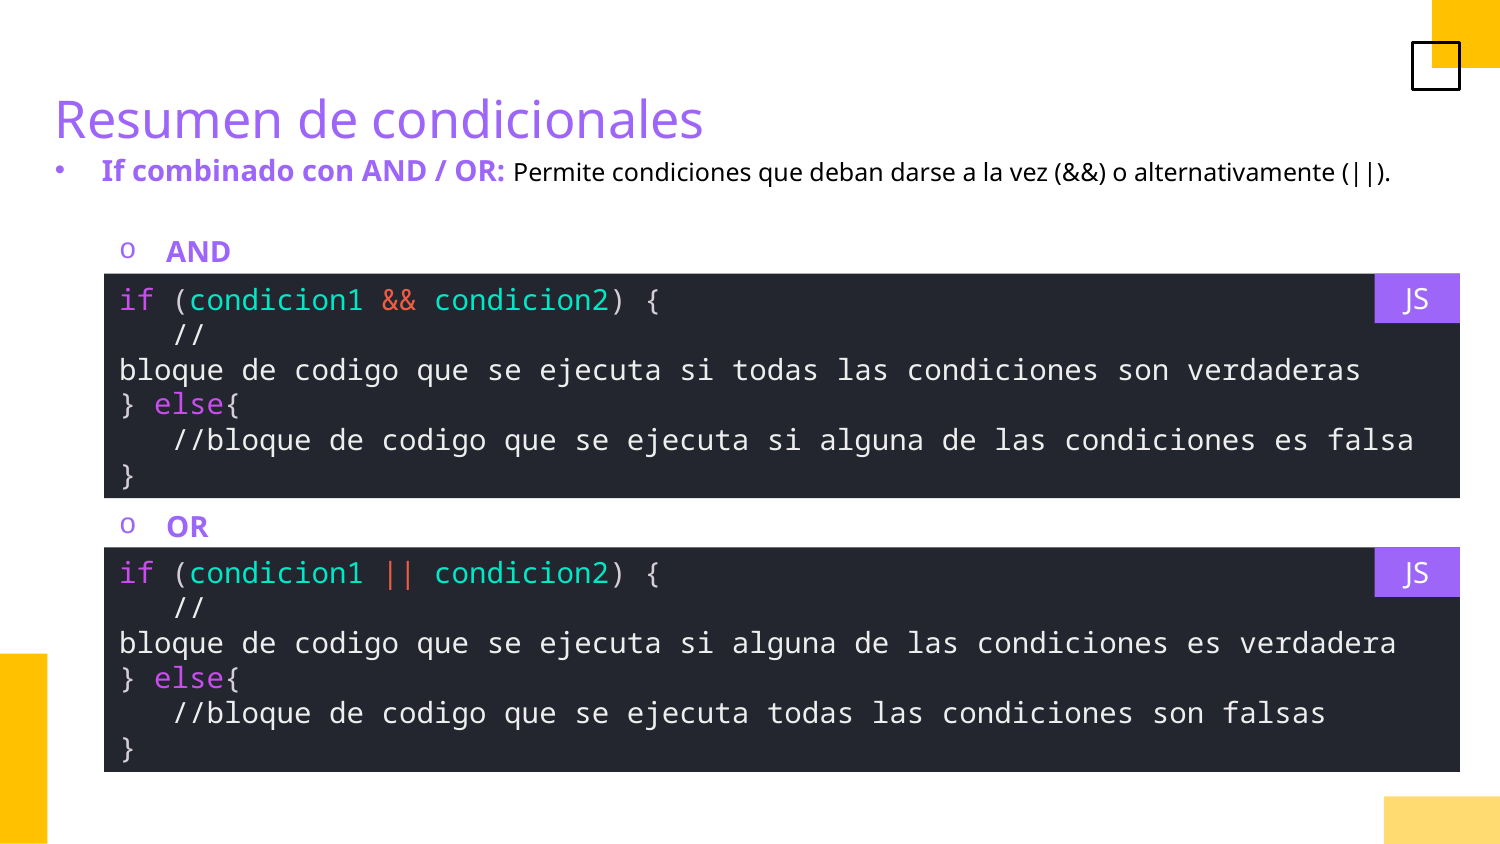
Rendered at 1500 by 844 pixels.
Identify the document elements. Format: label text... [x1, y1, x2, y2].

text_box Resumen de condicionales [40, 71, 1460, 166]
text_box JS [1374, 548, 1460, 597]
text_box JS [1374, 274, 1460, 324]
text_box if (condicion1 && condicion2) { //bloque de codigo que se ejecuta si todas las condiciones son verdaderas } else{ //bloque de codigo que se ejecuta si alguna de las condiciones es falsa } [104, 274, 1460, 492]
text_box AND [104, 218, 1460, 274]
text_box if (condicion1 || condicion2) { //bloque de codigo que se ejecuta si alguna de las condiciones es verdadera } else{ //bloque de codigo que se ejecuta todas las condiciones son falsas } [104, 548, 1460, 772]
text_box If combinado con AND / OR: Permite condiciones que deban darse a la vez (&&) o alternativamente (||). [40, 136, 1420, 229]
text_box OR [104, 492, 1460, 548]
